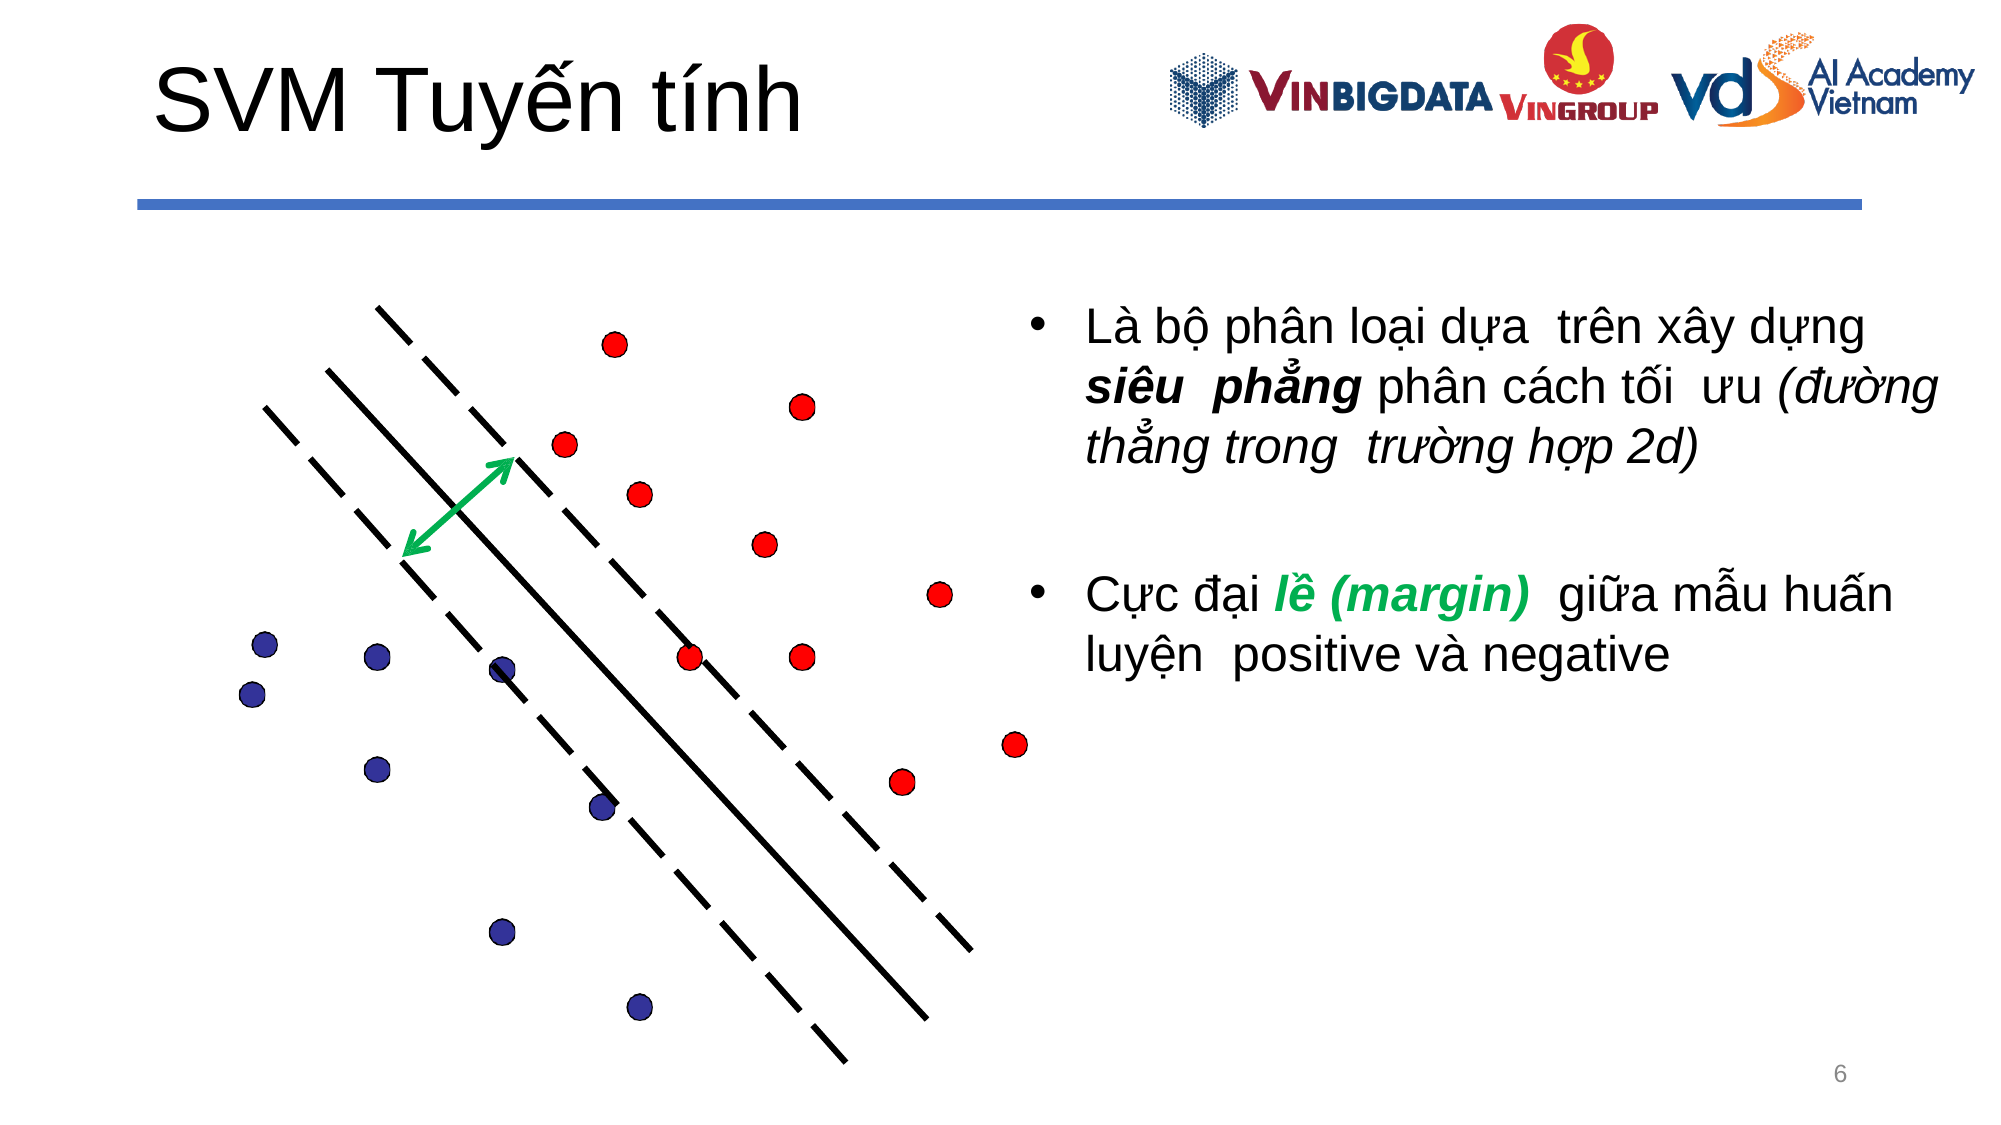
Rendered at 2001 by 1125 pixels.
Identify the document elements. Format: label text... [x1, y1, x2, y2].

text_box Là bộ phân loại dựa trên xây dựng siêu phẳng phân cách tối ưu (đường thẳng trong trường hợp 2d) Cực đại lề (margin) giữa mẫu huấn luyện positive và negative [1027, 291, 1952, 682]
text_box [238, 306, 1029, 1070]
picture [1671, 32, 1975, 127]
picture [1171, 0, 1665, 158]
slide_number 6 [1412, 1042, 1863, 1103]
title SVM Tuyến tính [137, 0, 1171, 204]
